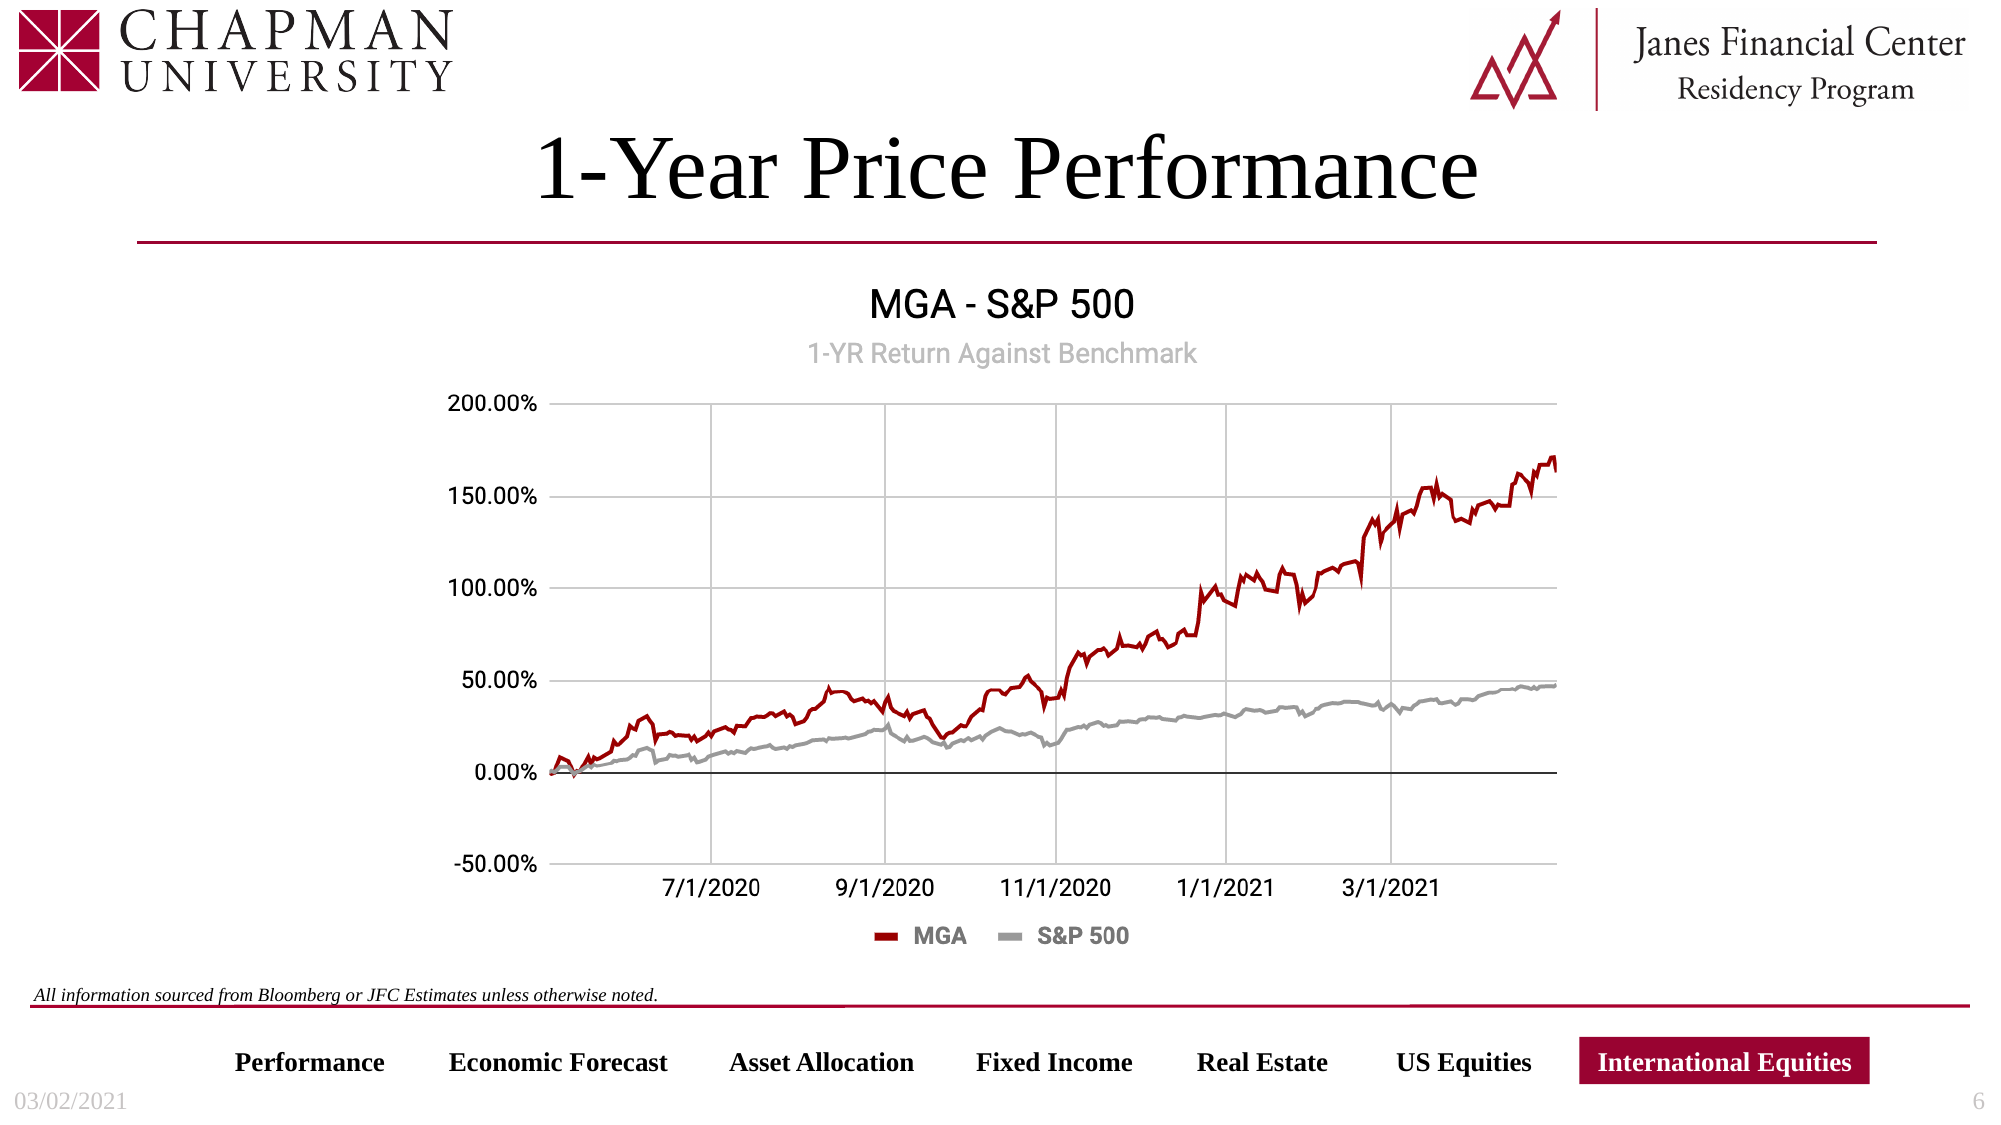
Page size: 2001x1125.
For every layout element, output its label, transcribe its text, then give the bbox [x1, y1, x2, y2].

slide_number 6 [1940, 1075, 2000, 1124]
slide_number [0, 1075, 158, 1124]
title 1-Year Price Performance [137, 59, 1878, 278]
picture [1469, 8, 1969, 111]
picture [410, 249, 1593, 985]
picture [19, 9, 453, 92]
